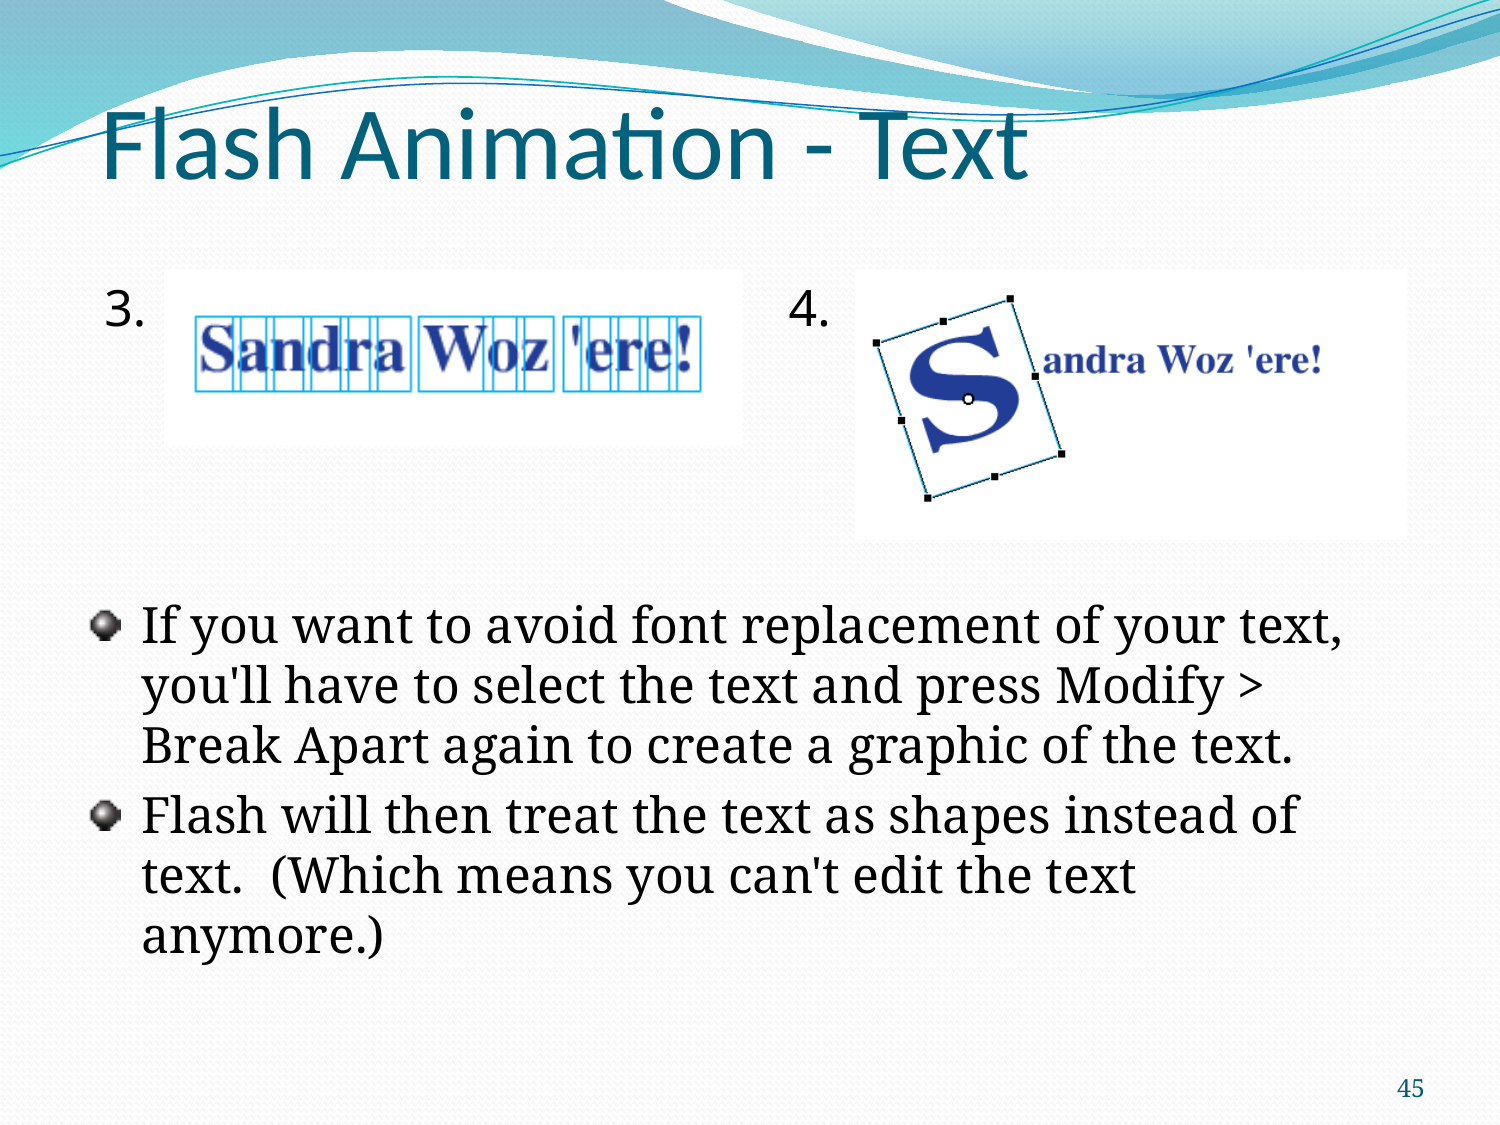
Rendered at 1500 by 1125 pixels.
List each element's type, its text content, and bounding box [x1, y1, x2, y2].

text_box 3. [89, 269, 162, 345]
title Flash Animation - Text [100, 37, 1438, 200]
text_box 4. [773, 269, 846, 345]
picture [85, 605, 121, 641]
slide_number 45 [1299, 1042, 1425, 1103]
text_box If you want to avoid font replacement of your text, you'll have to select the text and press Modify > Break Apart again to create a graphic of the text. Flash will then treat the text as shapes instead of text. (Which means you can't edit the text anymore.) [70, 585, 1360, 1018]
picture [85, 795, 121, 831]
picture [163, 269, 743, 446]
picture [855, 269, 1407, 541]
